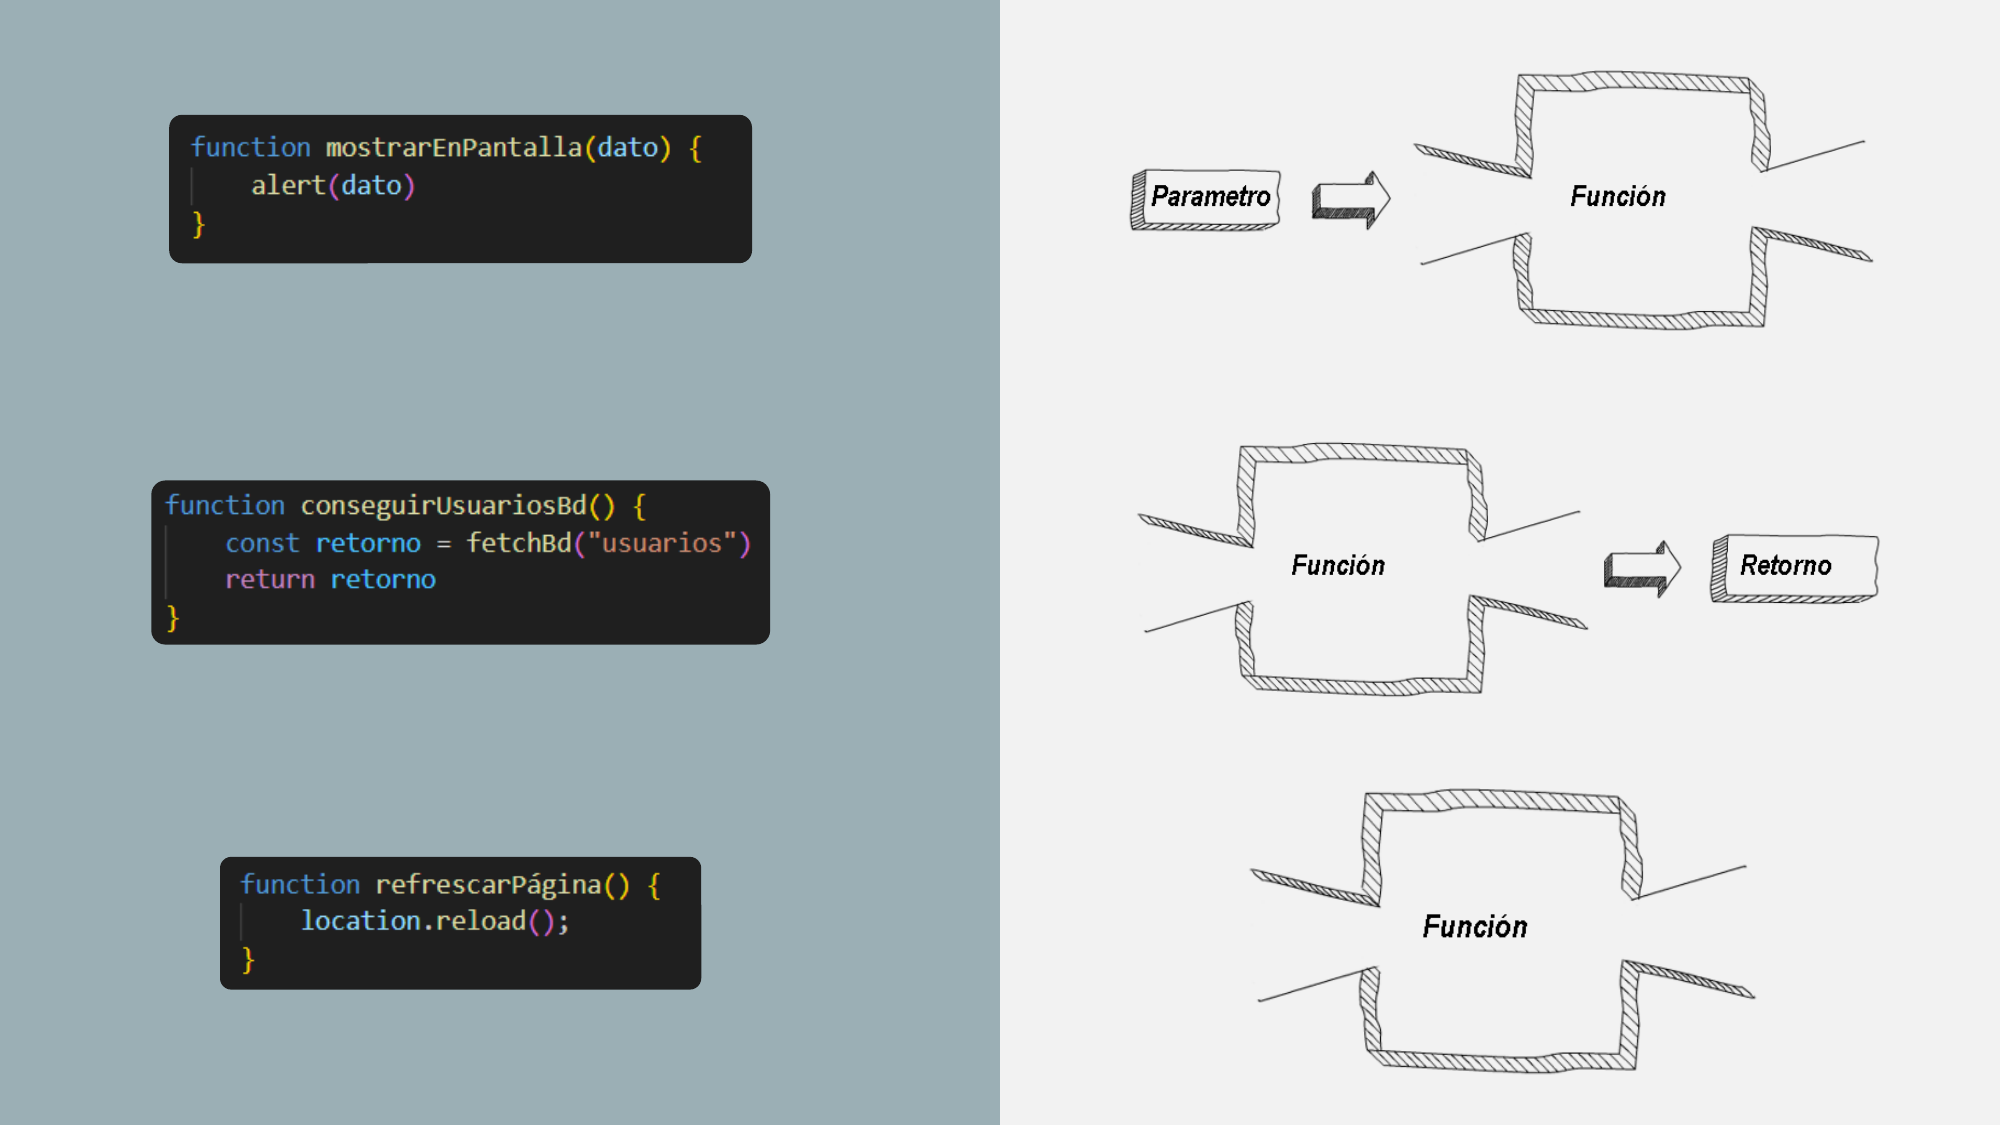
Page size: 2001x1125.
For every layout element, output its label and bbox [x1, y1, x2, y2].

text_box [1121, 416, 1884, 709]
text_box [1240, 758, 1765, 1089]
picture [219, 856, 702, 990]
picture [151, 480, 771, 645]
picture [169, 114, 753, 264]
text_box [1121, 36, 1884, 342]
